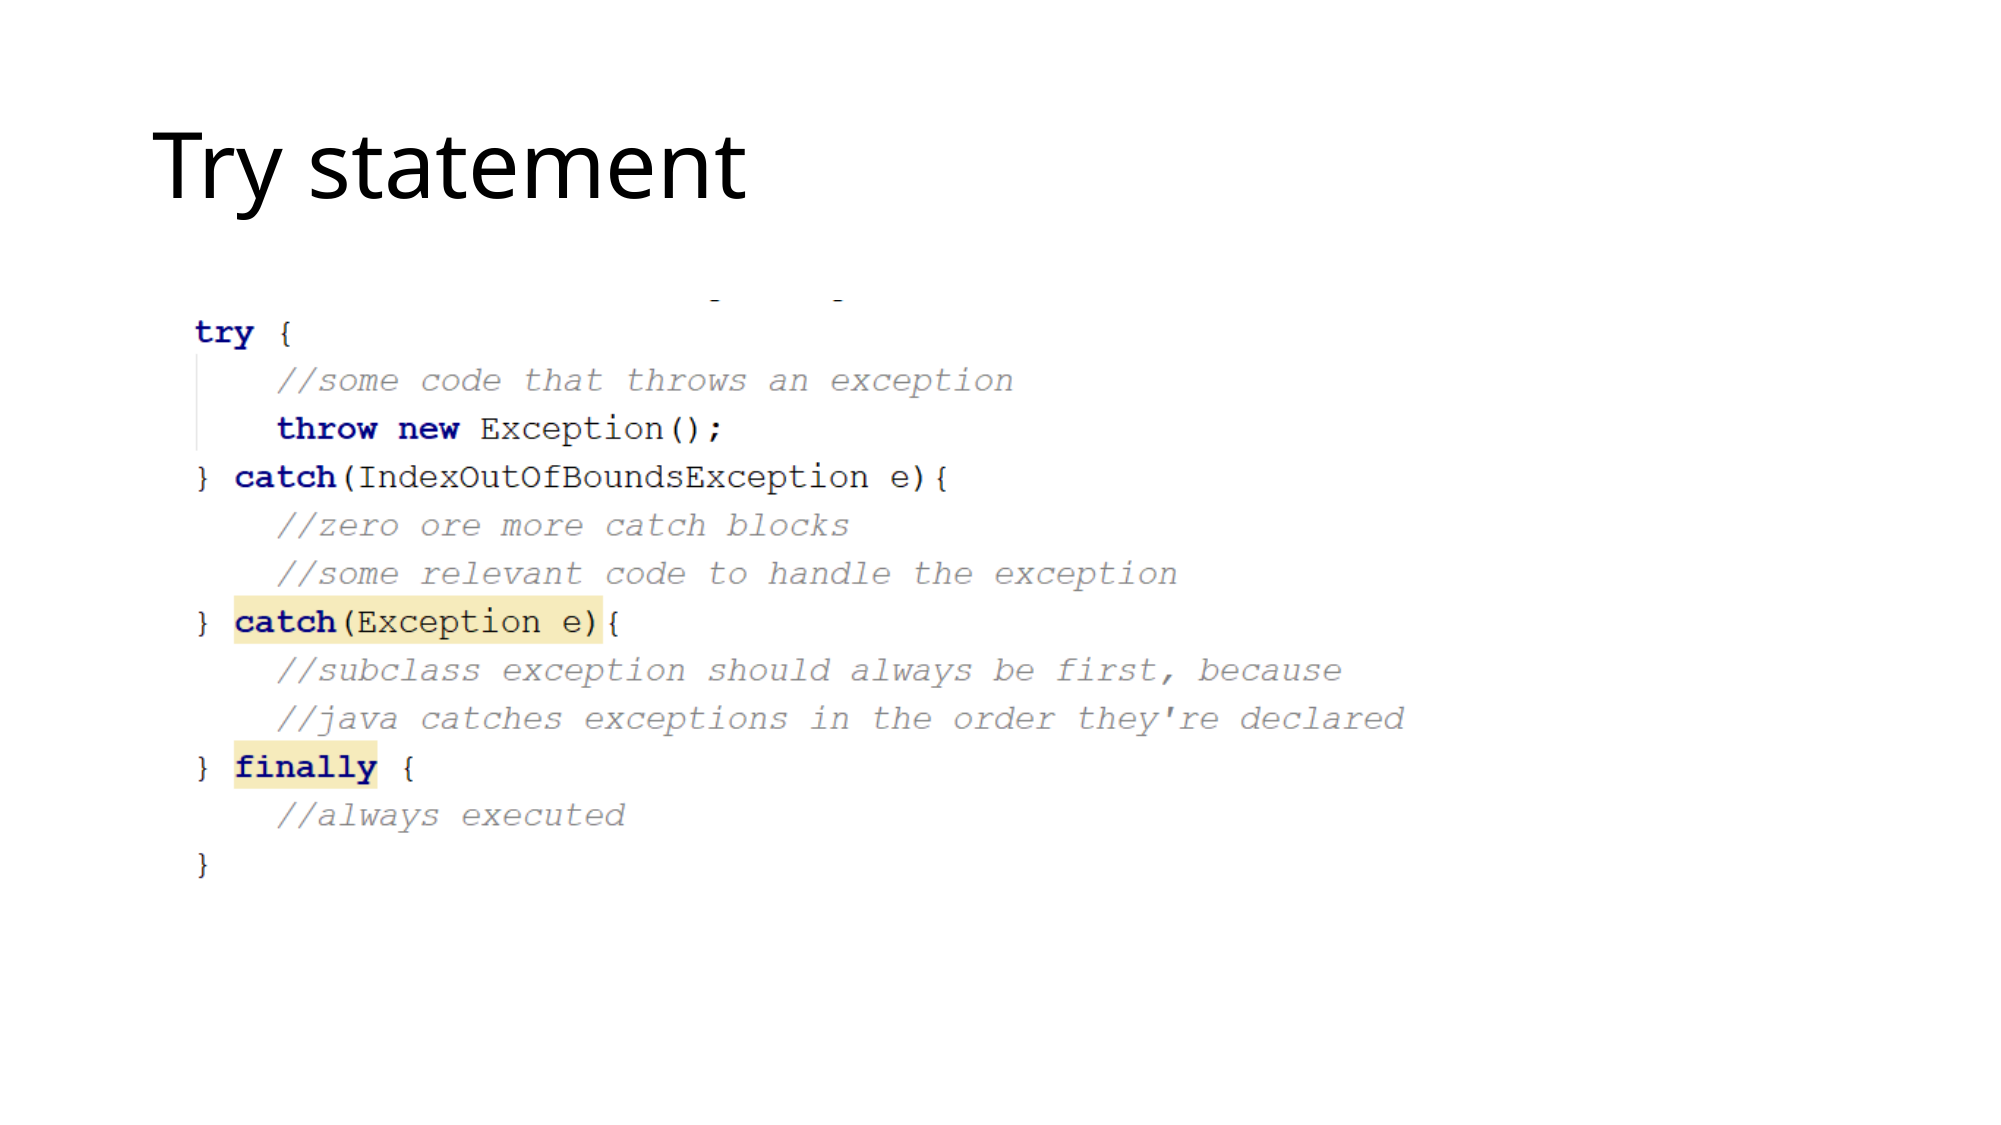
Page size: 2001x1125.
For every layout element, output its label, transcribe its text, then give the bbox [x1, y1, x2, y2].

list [152, 299, 1493, 921]
title Try statement [137, 59, 1863, 278]
